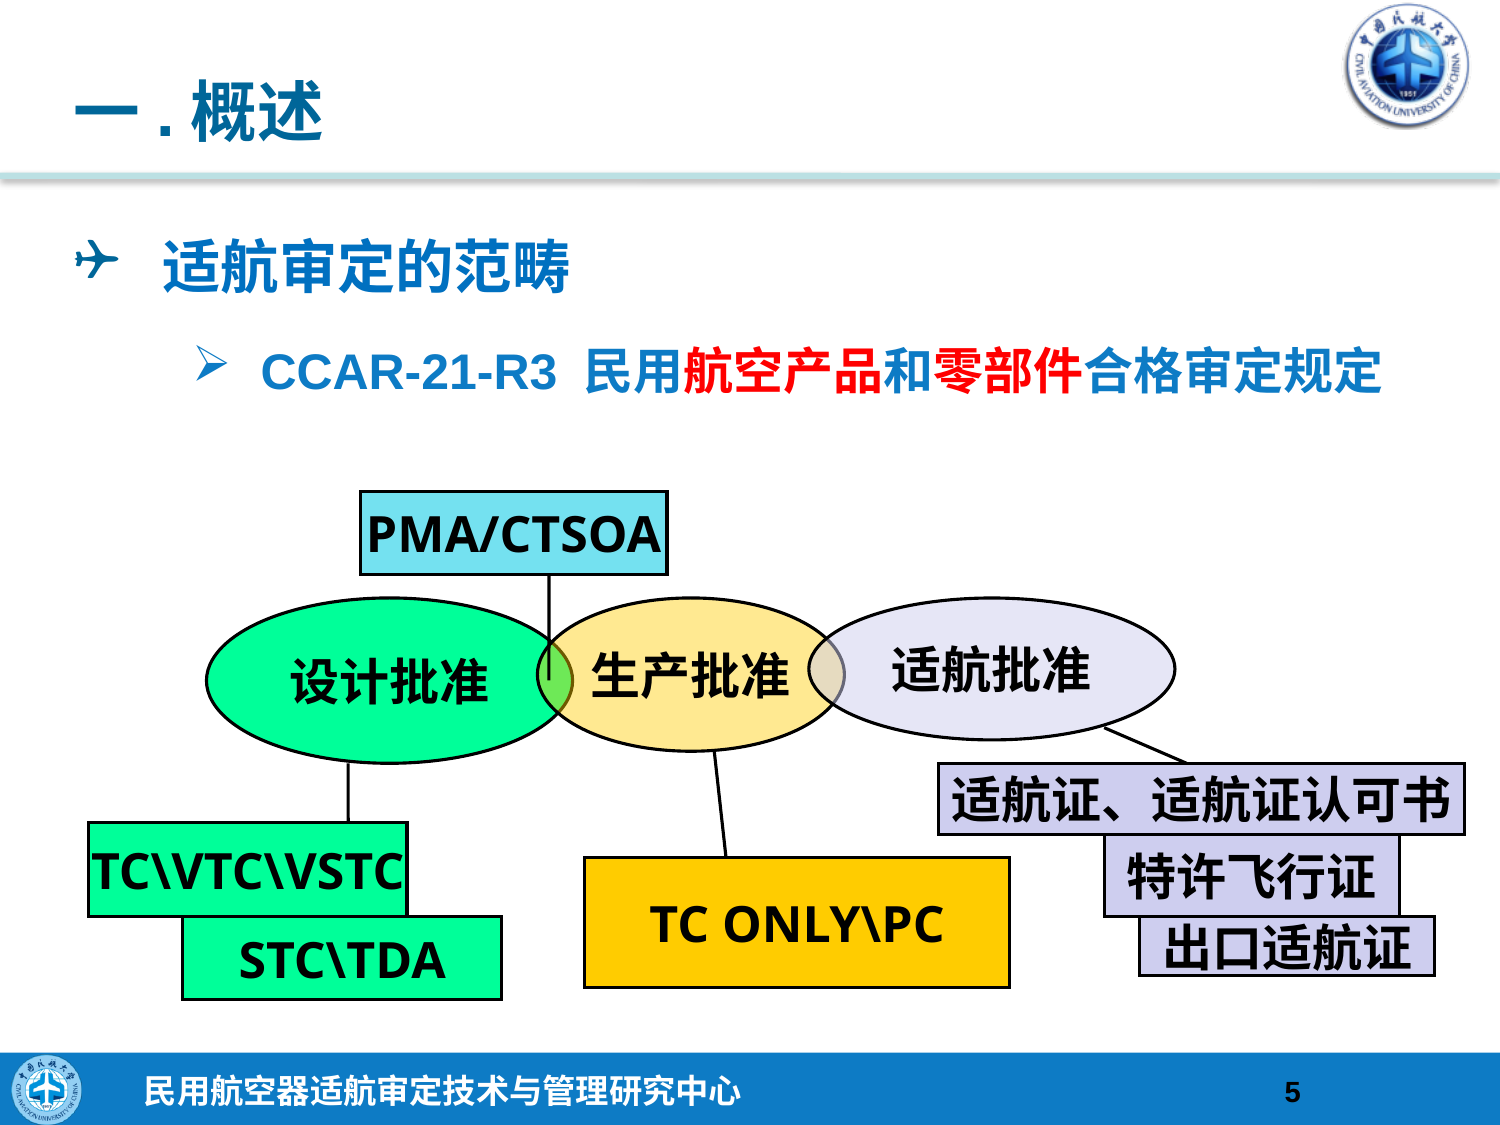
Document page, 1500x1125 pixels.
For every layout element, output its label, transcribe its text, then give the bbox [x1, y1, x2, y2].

picture [1315, 0, 1500, 130]
text_box PMA/CTSOA [360, 491, 668, 575]
text_box STC\TDA [182, 916, 502, 1000]
title 一.概述 [58, 70, 1465, 166]
text_box TC\VTC\VSTC [88, 822, 407, 917]
text_box TC ONLY\PC [584, 857, 1010, 988]
picture [11, 1054, 82, 1125]
text_box 适航证、适航证认可书 [938, 763, 1465, 835]
list 适航审定的范畴 CCAR-21-R3 民用航空产品和零部件合格审定规定 [58, 187, 1477, 1018]
text_box 出口适航证 [1139, 916, 1435, 976]
text_box 生产批准 [537, 597, 832, 752]
text_box 适航批准 [808, 597, 1175, 740]
text_box 设计批准 [206, 597, 558, 764]
text_box 特许飞行证 [1104, 834, 1400, 917]
